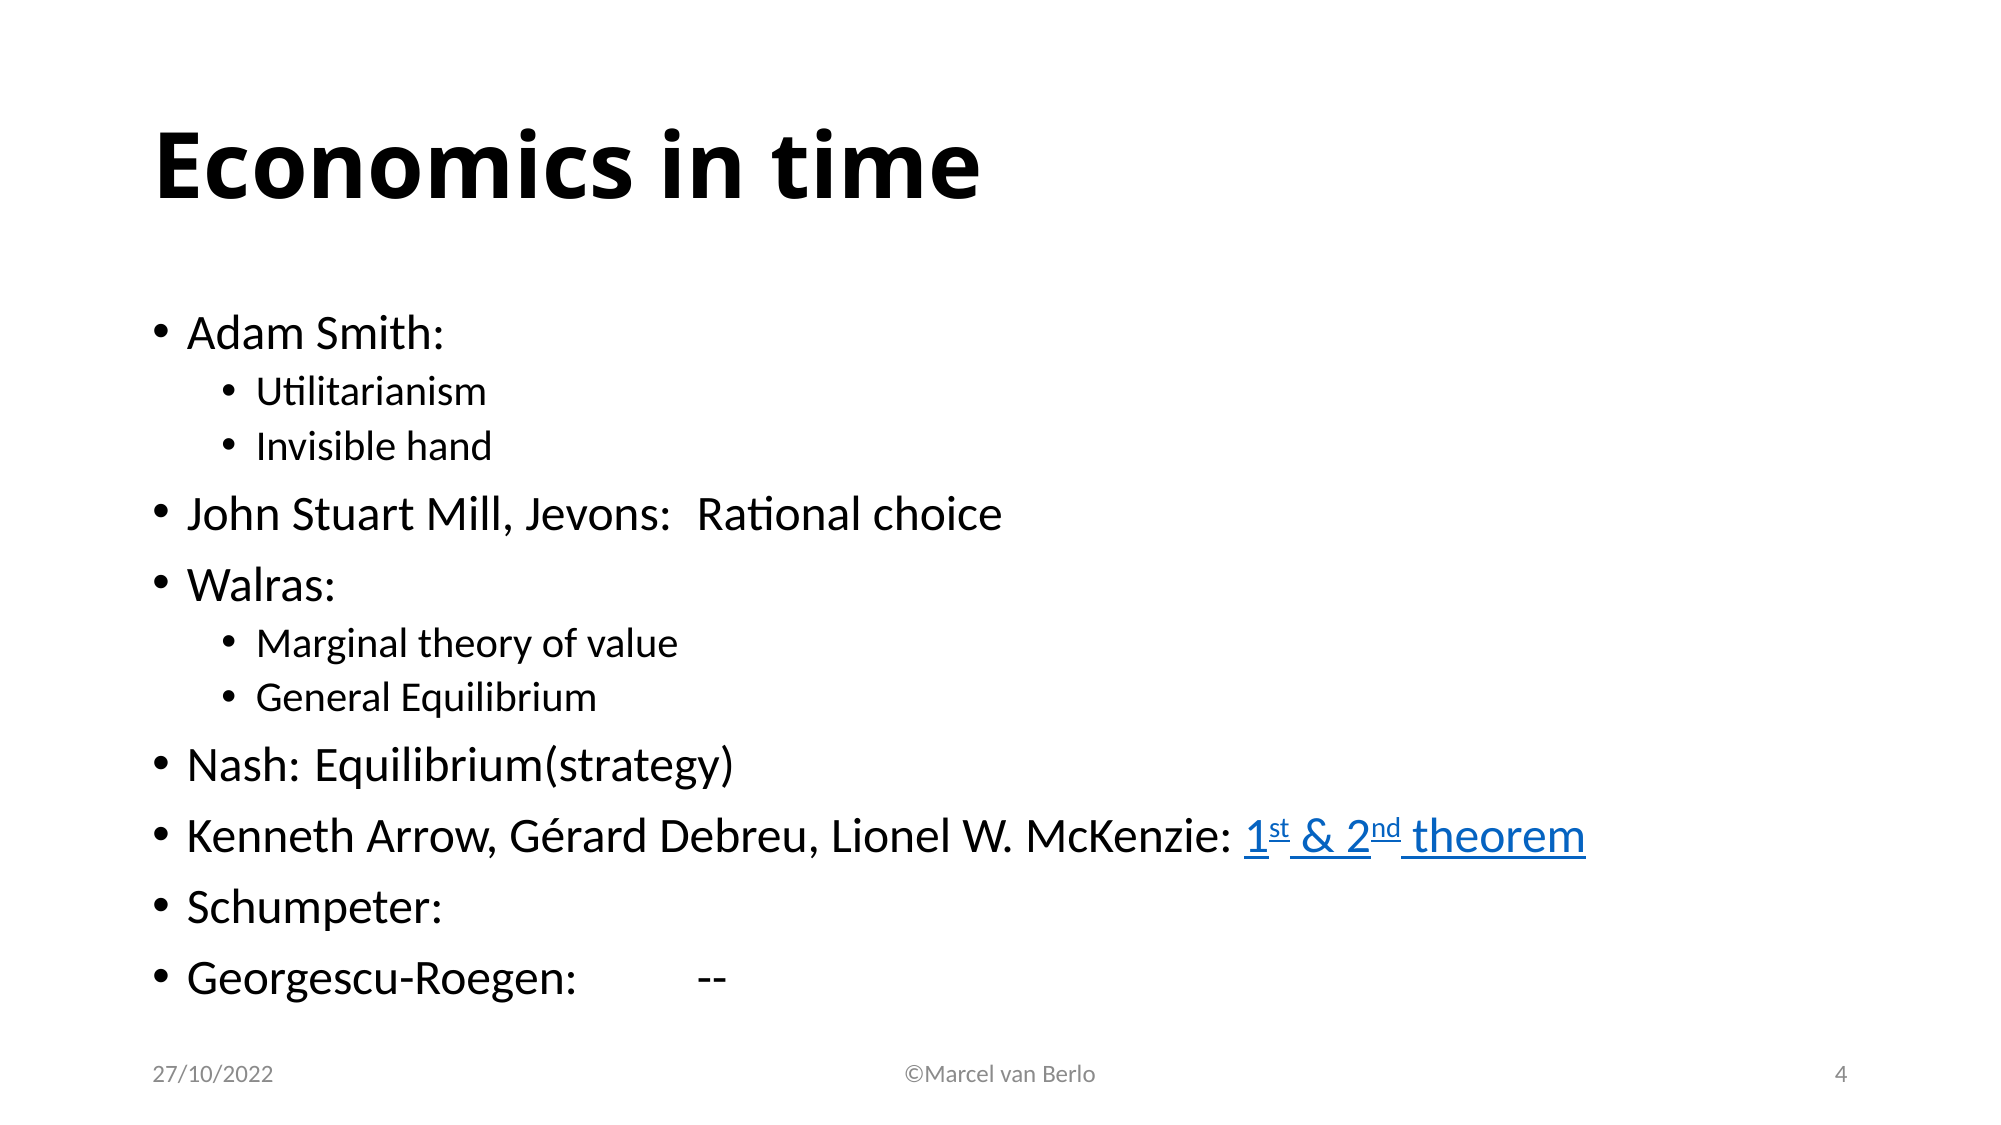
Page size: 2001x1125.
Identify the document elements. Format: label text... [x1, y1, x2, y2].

list Adam Smith: Utilitarianism Invisible hand John Stuart Mill, Jevons: Rational choice Walras: Marginal theory of value General Equilibrium Nash: Equilibrium(strategy) Kenneth Arrow, Gérard Debreu, Lionel W. McKenzie: 1st & 2nd theorem Schumpeter: Georgescu-Roegen: -- [137, 299, 1863, 1014]
footer ©Marcel van Berlo [662, 1042, 1338, 1103]
title Economics in time [137, 59, 1863, 278]
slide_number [137, 1042, 588, 1103]
slide_number 4 [1412, 1042, 1863, 1103]
